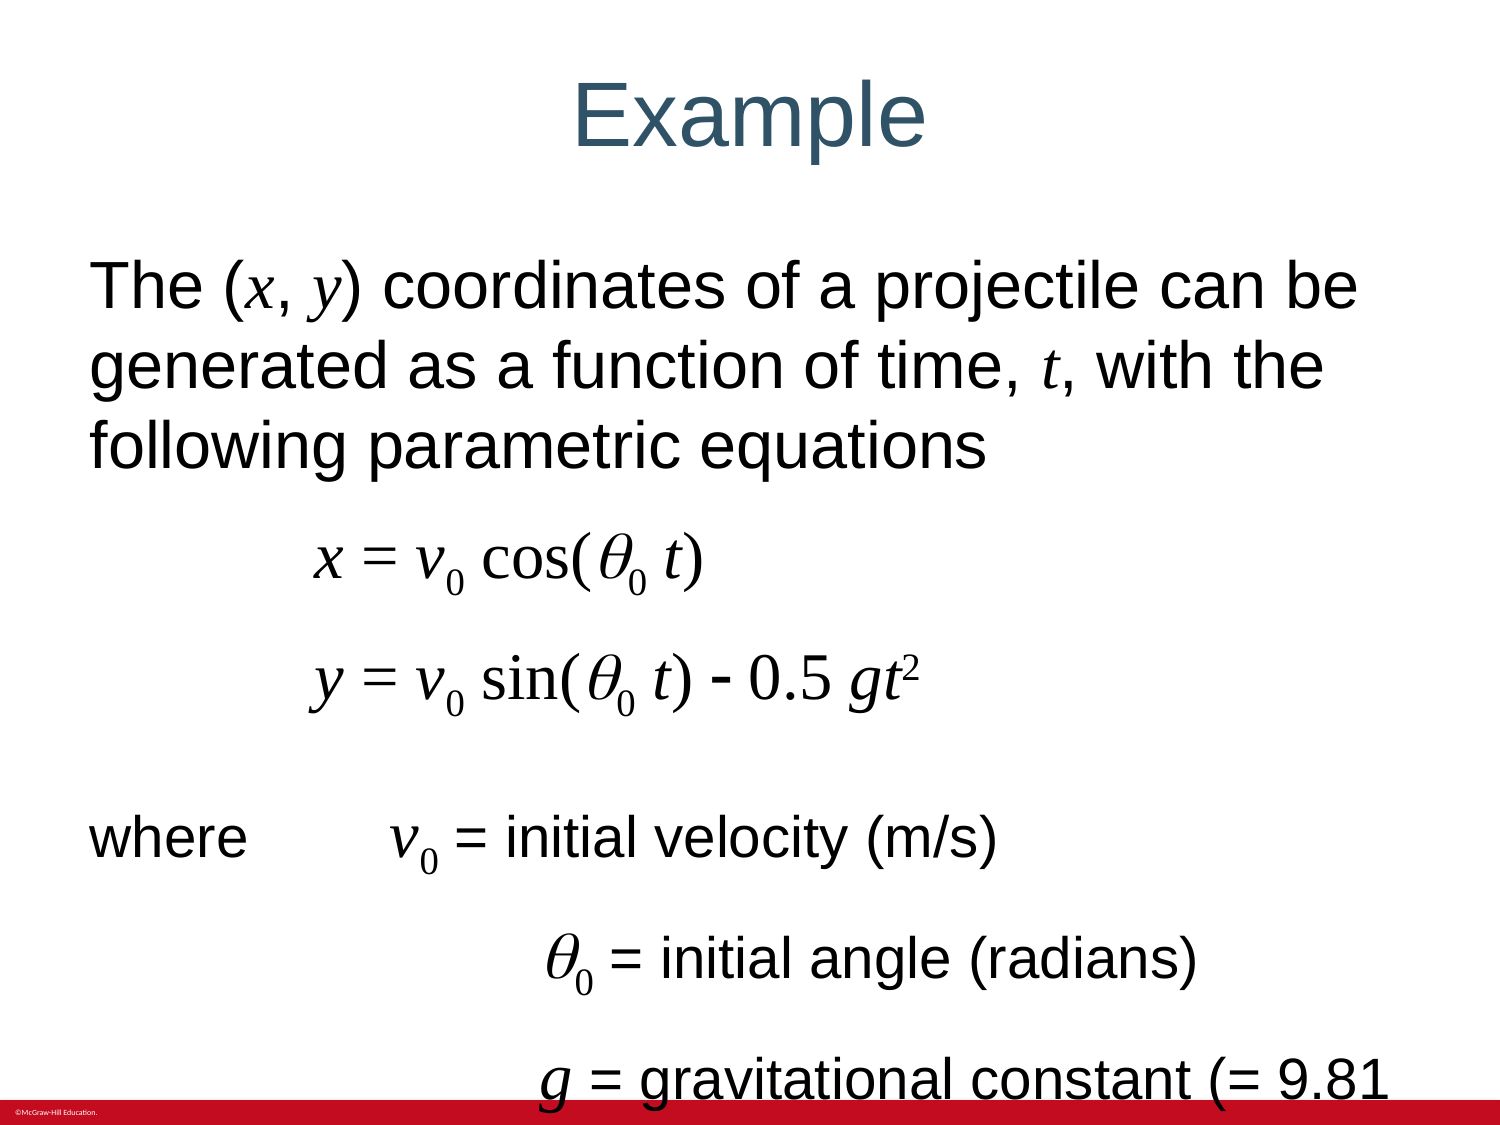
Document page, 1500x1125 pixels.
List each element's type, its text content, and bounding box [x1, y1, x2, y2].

list The (x, y) coordinates of a projectile can be generated as a function of time, t, with the following parametric equations x = v0 cos(0 t) y = v0 sin(0 t) - 0.5 gt2 where v0 = initial velocity (m/s) q0 = initial angle (radians) g = gravitational constant (= 9.81 m/s2) [75, 234, 1455, 1090]
title Example [0, 12, 1500, 208]
